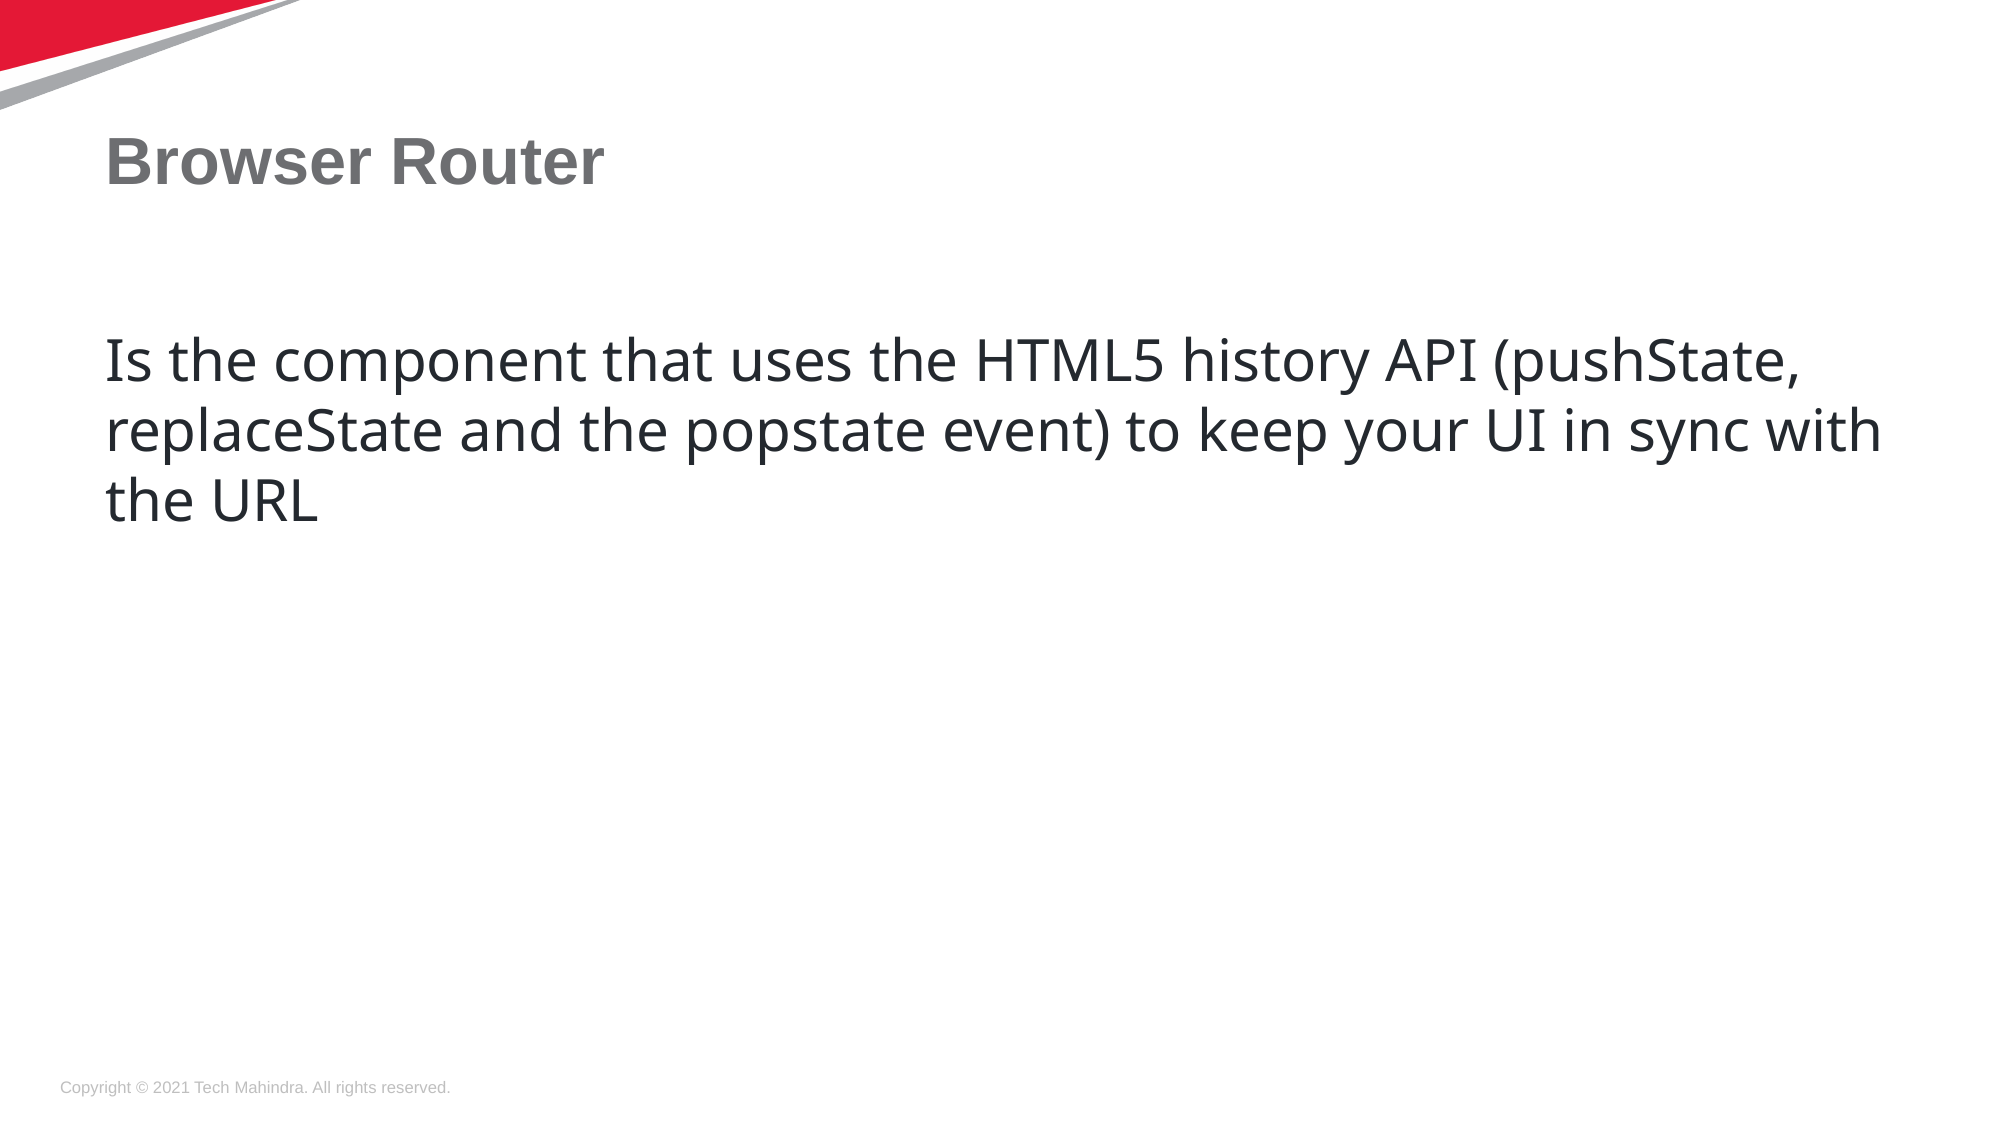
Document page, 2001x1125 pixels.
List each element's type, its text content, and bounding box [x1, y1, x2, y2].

list Is the component that uses the HTML5 history API (pushState, replaceState and the popstate event) to keep your UI in sync with the URL [104, 323, 1905, 466]
title Browser Router [104, 117, 1905, 199]
picture [0, 0, 303, 110]
